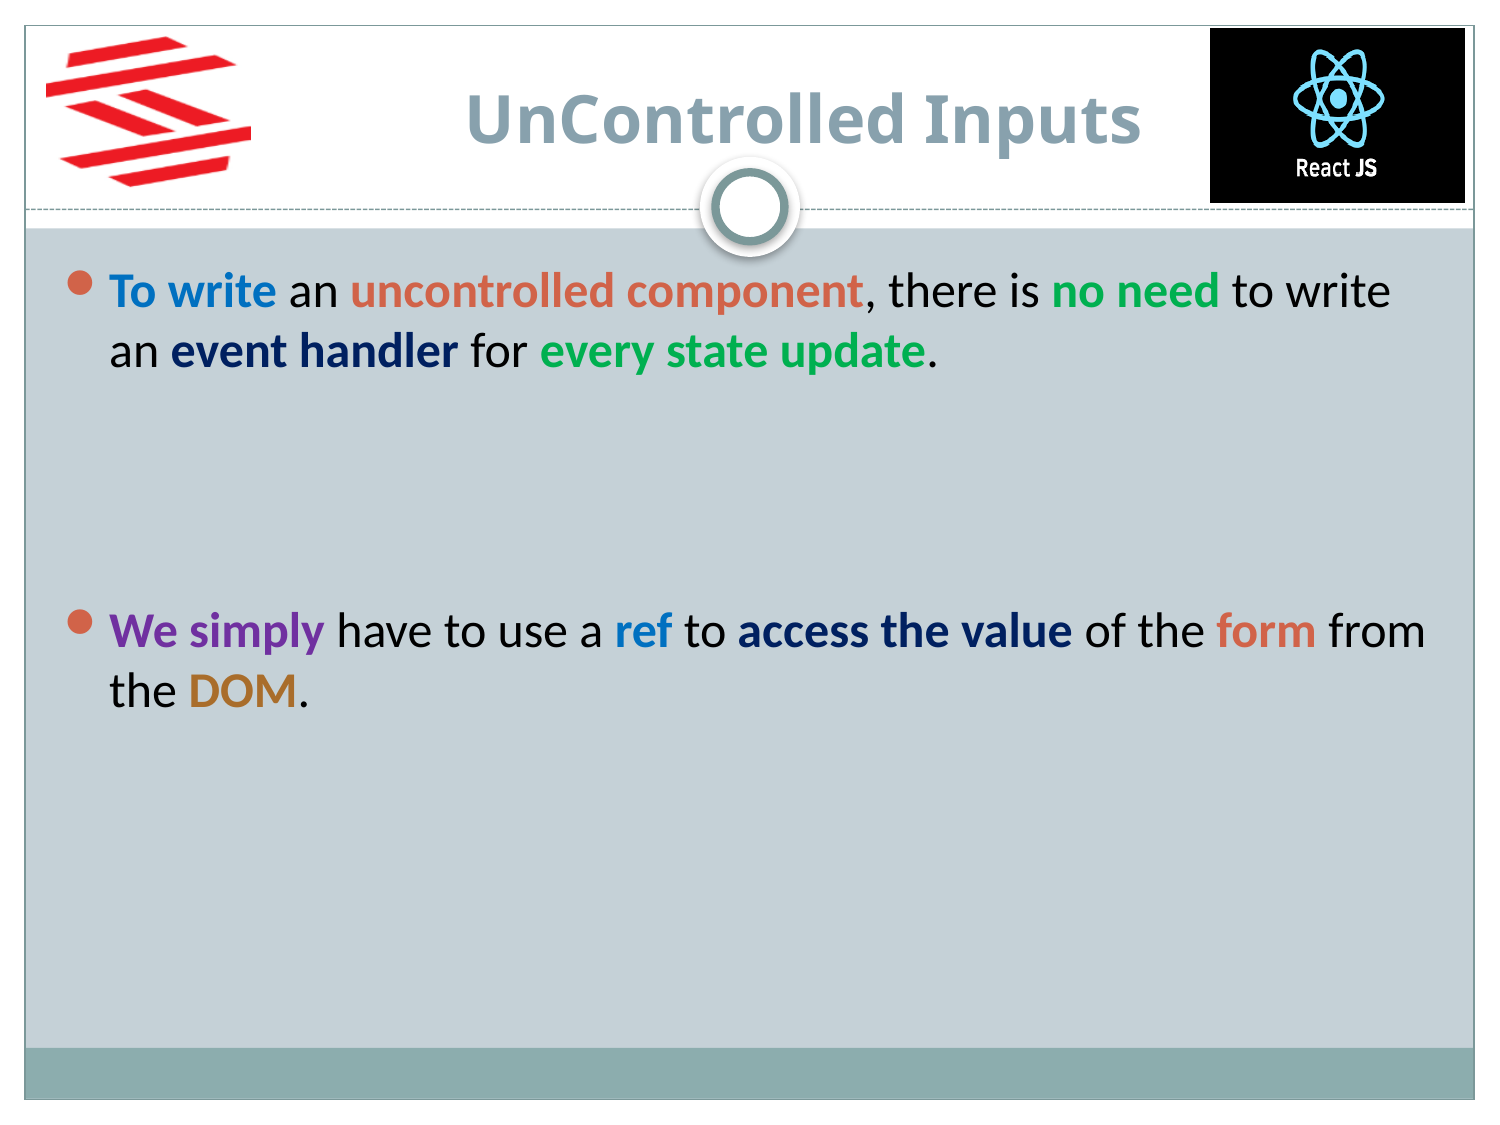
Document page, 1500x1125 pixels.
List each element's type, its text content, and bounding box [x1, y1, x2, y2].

picture [46, 34, 252, 195]
list To write an uncontrolled component, there is no need to write an event handler for every state update. We simply have to use a ref to access the value of the form from the DOM. [49, 250, 1445, 1001]
text_box UnControlled Inputs [449, 0, 1500, 165]
picture [1210, 28, 1466, 203]
title [46, 23, 1203, 186]
